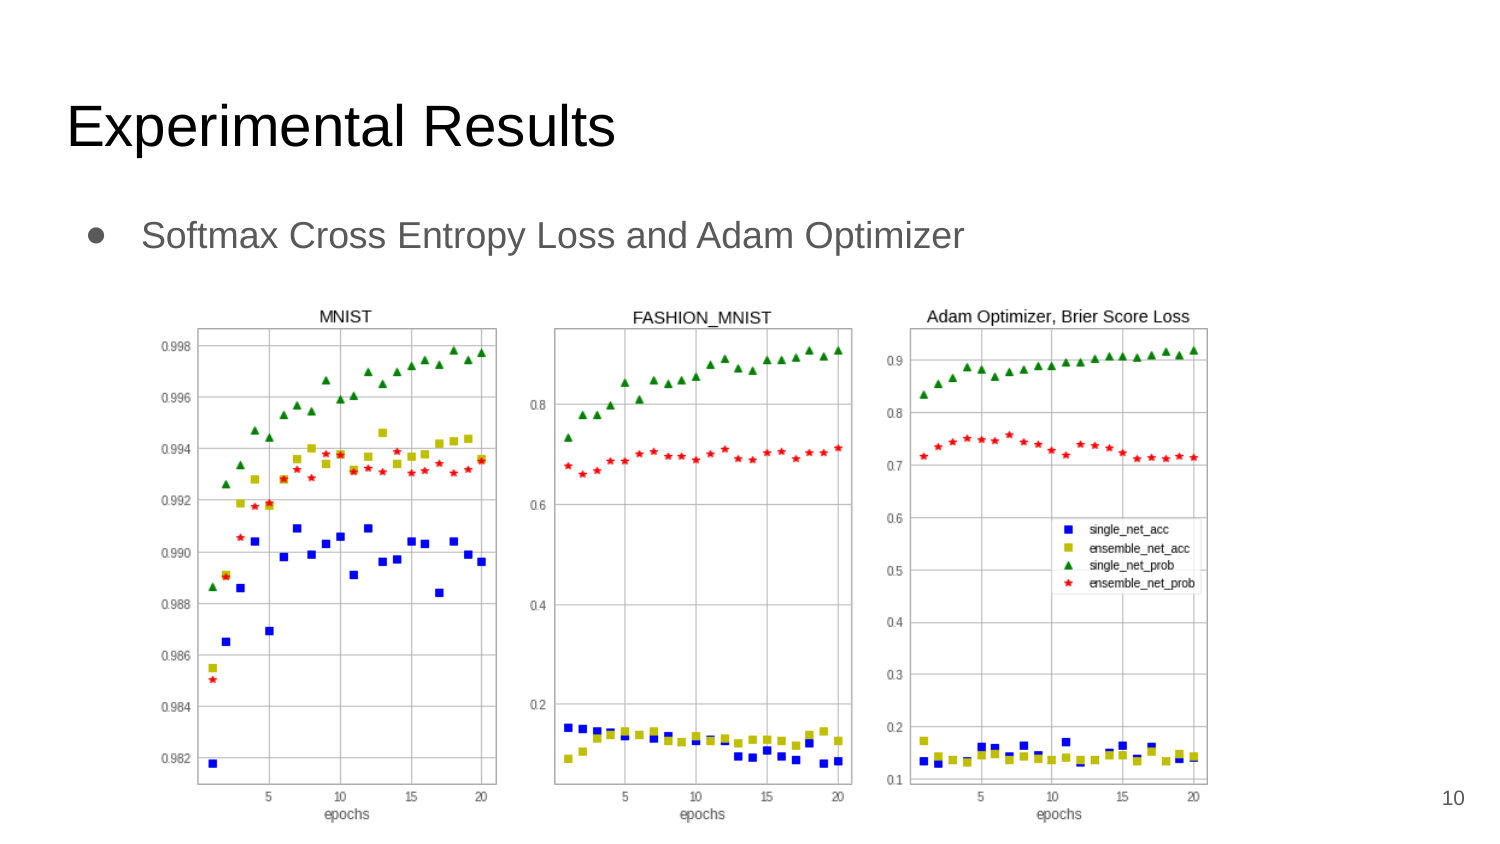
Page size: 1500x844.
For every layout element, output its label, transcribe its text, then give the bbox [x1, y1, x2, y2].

title Experimental Results [51, 72, 1449, 167]
list Softmax Cross Entropy Loss and Adam Optimizer [51, 189, 1449, 750]
picture [152, 300, 1215, 830]
slide_number ‹#› [1389, 764, 1480, 830]
